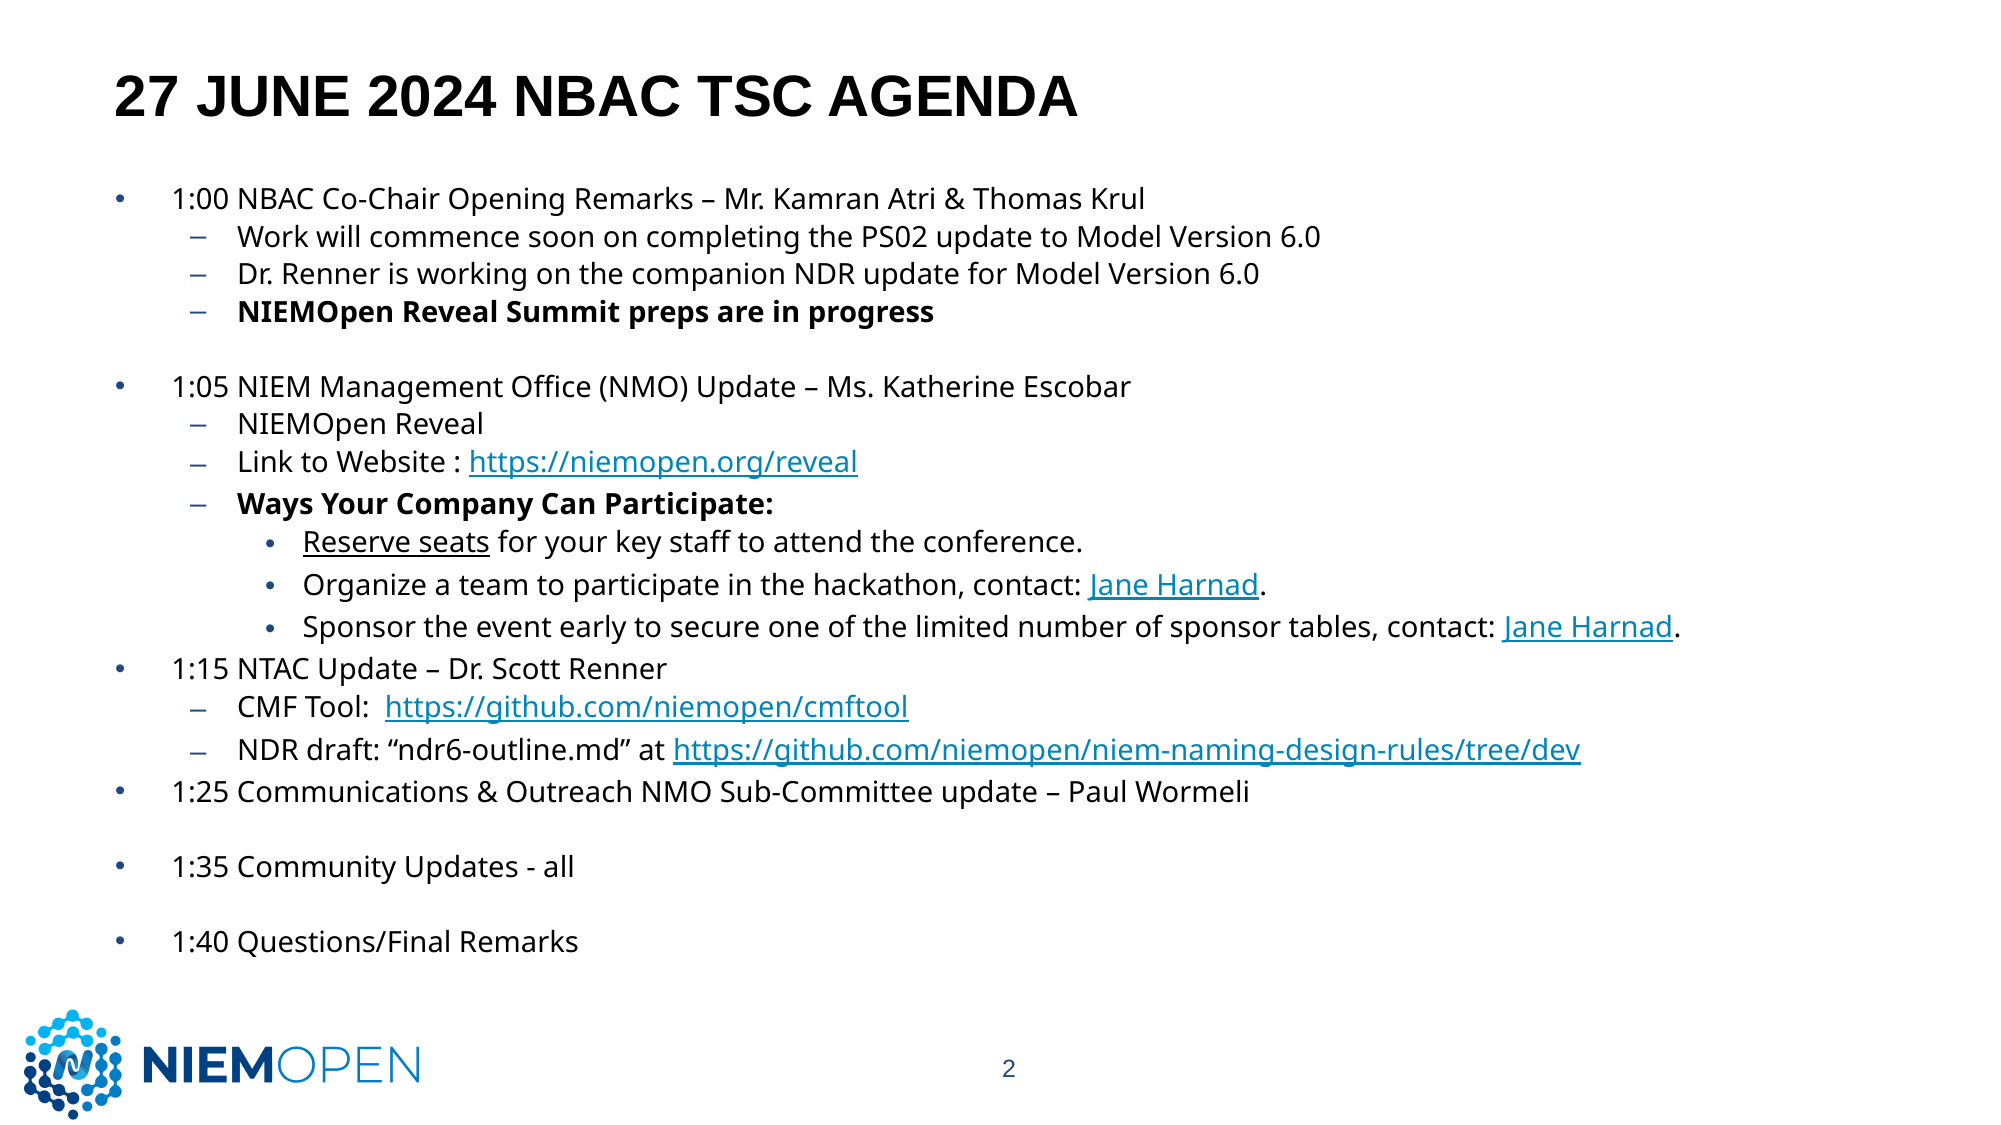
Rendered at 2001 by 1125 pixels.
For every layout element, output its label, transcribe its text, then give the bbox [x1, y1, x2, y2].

list 1:00 NBAC Co-Chair Opening Remarks – Mr. Kamran Atri & Thomas Krul Work will commence soon on completing the PS02 update to Model Version 6.0 Dr. Renner is working on the companion NDR update for Model Version 6.0 NIEMOpen Reveal Summit preps are in progress 1:05 NIEM Management Office (NMO) Update – Ms. Katherine Escobar NIEMOpen Reveal Link to Website : https://niemopen.org/reveal Ways Your Company Can Participate: Reserve seats for your key staff to attend the conference. Organize a team to participate in the hackathon, contact: Jane Harnad. Sponsor the event early to secure one of the limited number of sponsor tables, contact: Jane Harnad. 1:15 NTAC Update – Dr. Scott Renner CMF Tool: https://github.com/niemopen/cmftool NDR draft: “ndr6-outline.md” at https://github.com/niemopen/niem-naming-design-rules/tree/dev 1:25 Communications & Outreach NMO Sub-Committee update – Paul Wormeli 1:35 Community Updates - all 1:40 Questions/Final Remarks [100, 170, 1918, 979]
slide_number 2 [775, 1045, 1243, 1106]
picture [19, 1004, 424, 1125]
title 27 June 2024 NBAC TSC Agenda [99, 63, 1900, 197]
